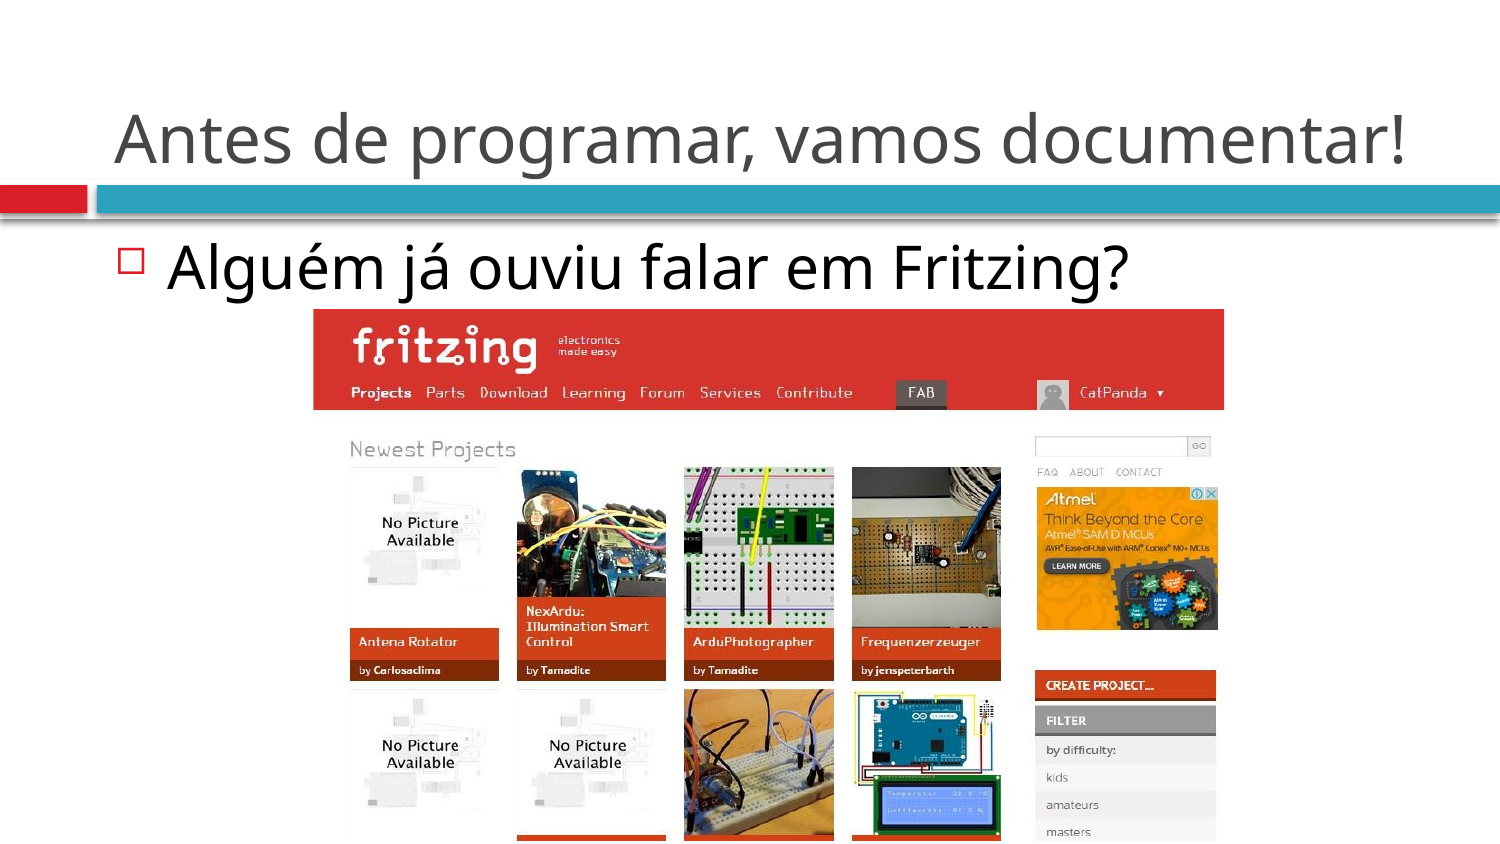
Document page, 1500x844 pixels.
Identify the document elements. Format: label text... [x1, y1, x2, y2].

text_box [313, 309, 1225, 841]
list Alguém já ouviu falar em Fritzing? [100, 221, 1438, 754]
title Antes de programar, vamos documentar! [99, 19, 1438, 185]
